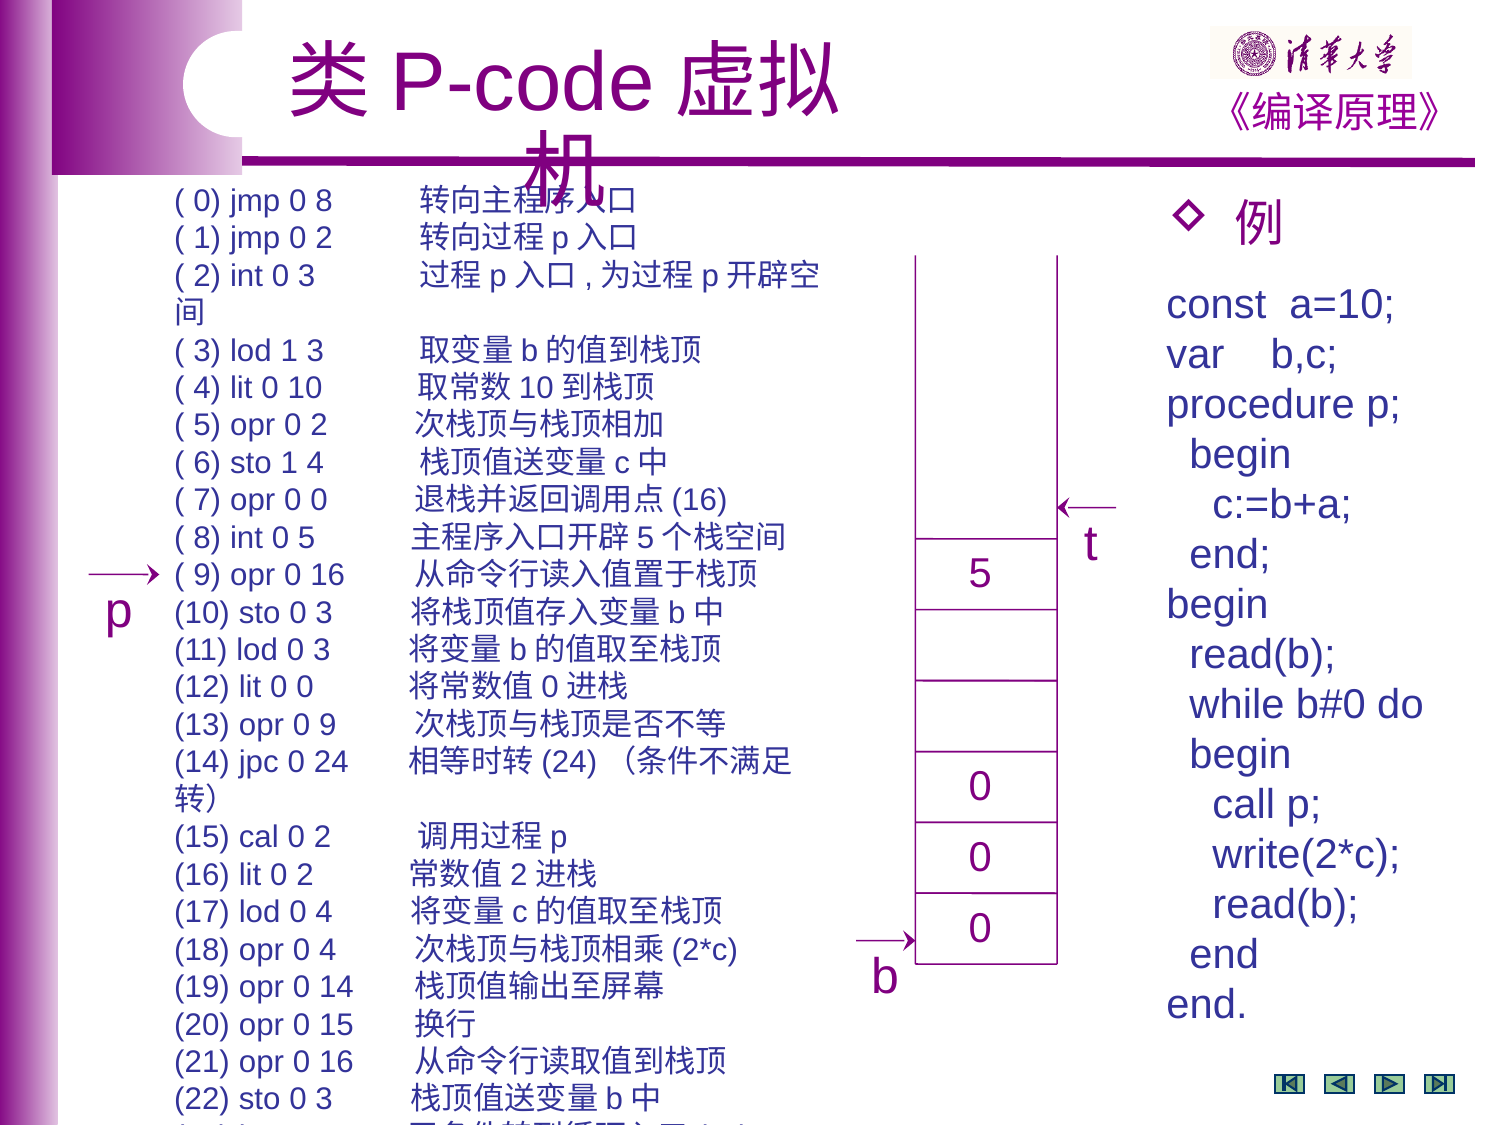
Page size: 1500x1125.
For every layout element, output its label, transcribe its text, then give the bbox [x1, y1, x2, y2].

text_box t [1068, 503, 1113, 579]
text_box [1324, 1074, 1355, 1093]
text_box [902, 930, 910, 936]
text_box 例 const a=10; var b,c; procedure p; begin c:=b+a; end; begin read(b); while b#0 do begin call p; write(2*c); read(b); end end. [1151, 184, 1471, 1035]
text_box b [856, 936, 914, 1012]
picture [1210, 26, 1412, 79]
text_box 类P-code虚拟机 [248, 30, 880, 226]
text_box [1274, 1074, 1305, 1093]
text_box 0 [915, 823, 1046, 888]
text_box [1424, 1074, 1455, 1093]
text_box ( 0) jmp 0 8 转向主程序入口 ( 1) jmp 0 2 转向过程p入口 ( 2) int 0 3 过程p入口,为过程p开辟空间 ( 3) lod 1 3 取变量b的值到栈顶 ( 4) lit 0 10 取常数10到栈顶 ( 5) opr 0 2 次栈顶与栈顶相加 ( 6) sto 1 4 栈顶值送变量c中 ( 7) opr 0 0 退栈并返回调用点(16) ( 8) int 0 5 主程序入口开辟5个栈空间 ( 9) opr 0 16 从命令行读入值置于栈顶 (10) sto 0 3 将栈顶值存入变量b中 (11) lod 0 3 将变量b的值取至栈顶 (12) lit 0 0 将常数值0进栈 (13) opr 0 9 次栈顶与栈顶是否不等 (14) jpc 0 24 相等时转(24)（条件不满足转） (15) cal 0 2 调用过程p (16) lit 0 2 常数值2进栈 (17) lod 0 4 将变量c的值取至栈顶 (18) opr 0 4 次栈顶与栈顶相乘(2*c) (19) opr 0 14 栈顶值输出至屏幕 (20) opr 0 15 换行 (21) opr 0 16 从命令行读取值到栈顶 (22) sto 0 3 栈顶值送变量b中 (23) jmp 0 11 无条件转到循环入口(11) (24) opr 0 0 结束退栈 [159, 172, 857, 1125]
text_box [1374, 1074, 1405, 1093]
text_box [1057, 497, 1070, 517]
text_box p [90, 570, 148, 645]
text_box 0 [915, 894, 1046, 958]
text_box [146, 564, 160, 584]
text_box 0 [915, 752, 1046, 817]
text_box 5 [915, 539, 1046, 604]
